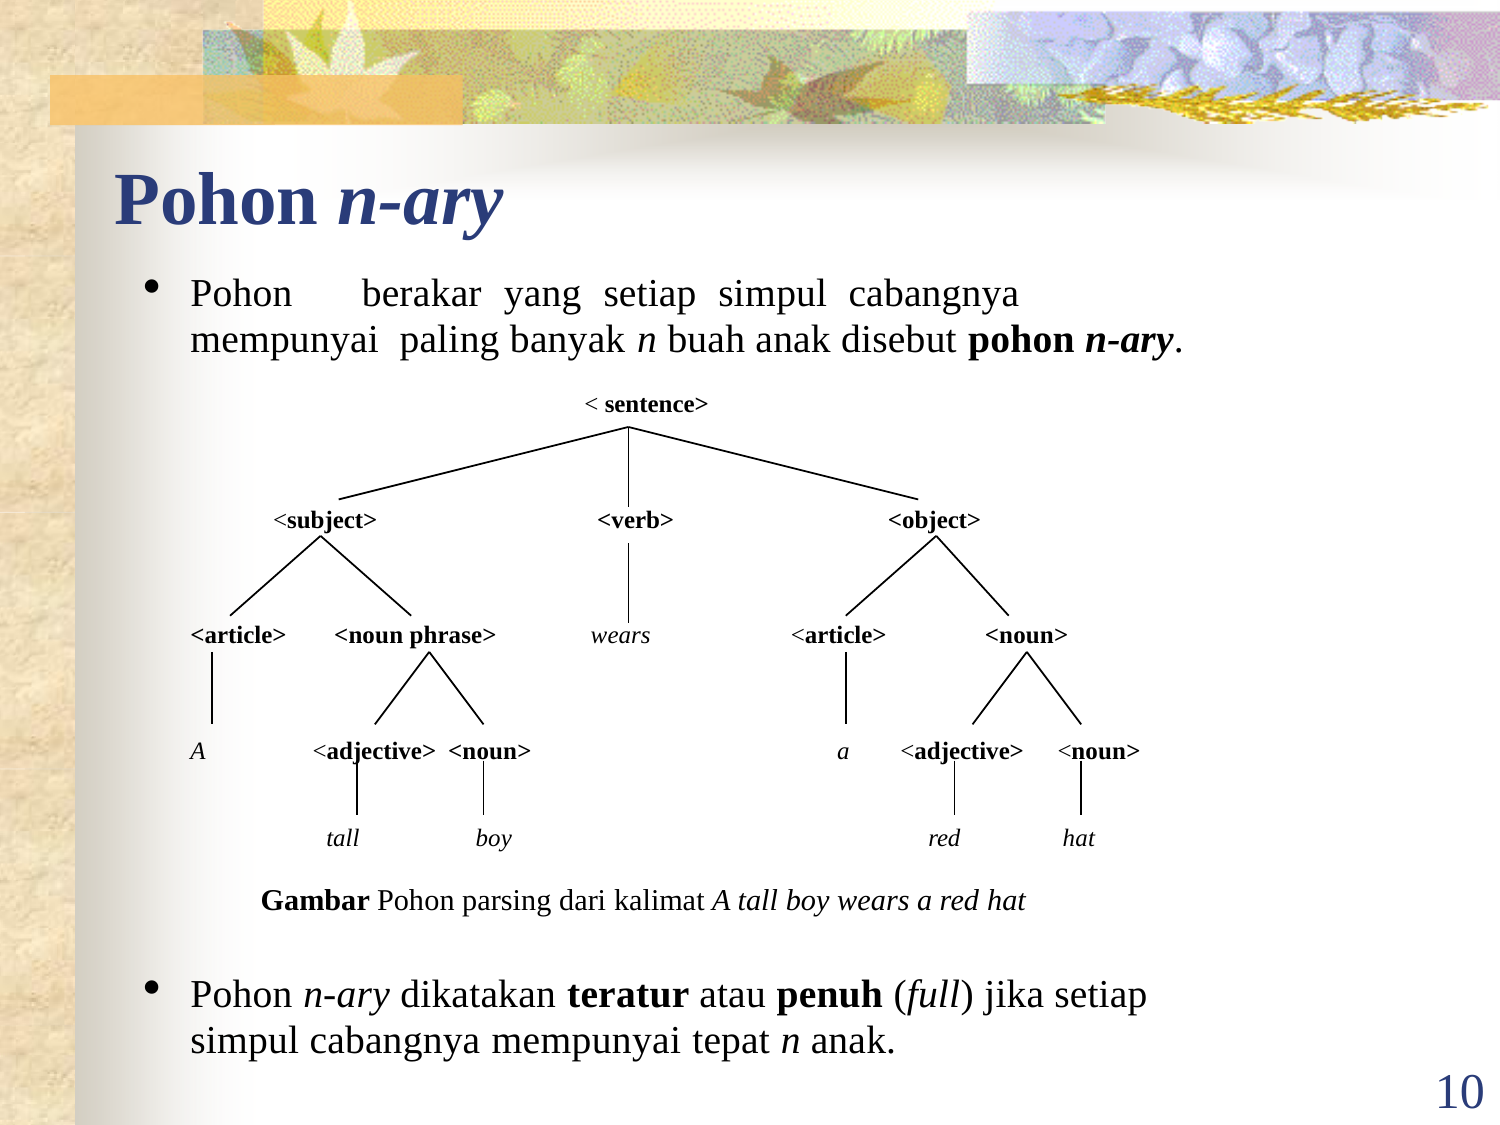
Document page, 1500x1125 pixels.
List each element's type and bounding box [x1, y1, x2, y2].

text_box [0, 0, 1500, 1125]
